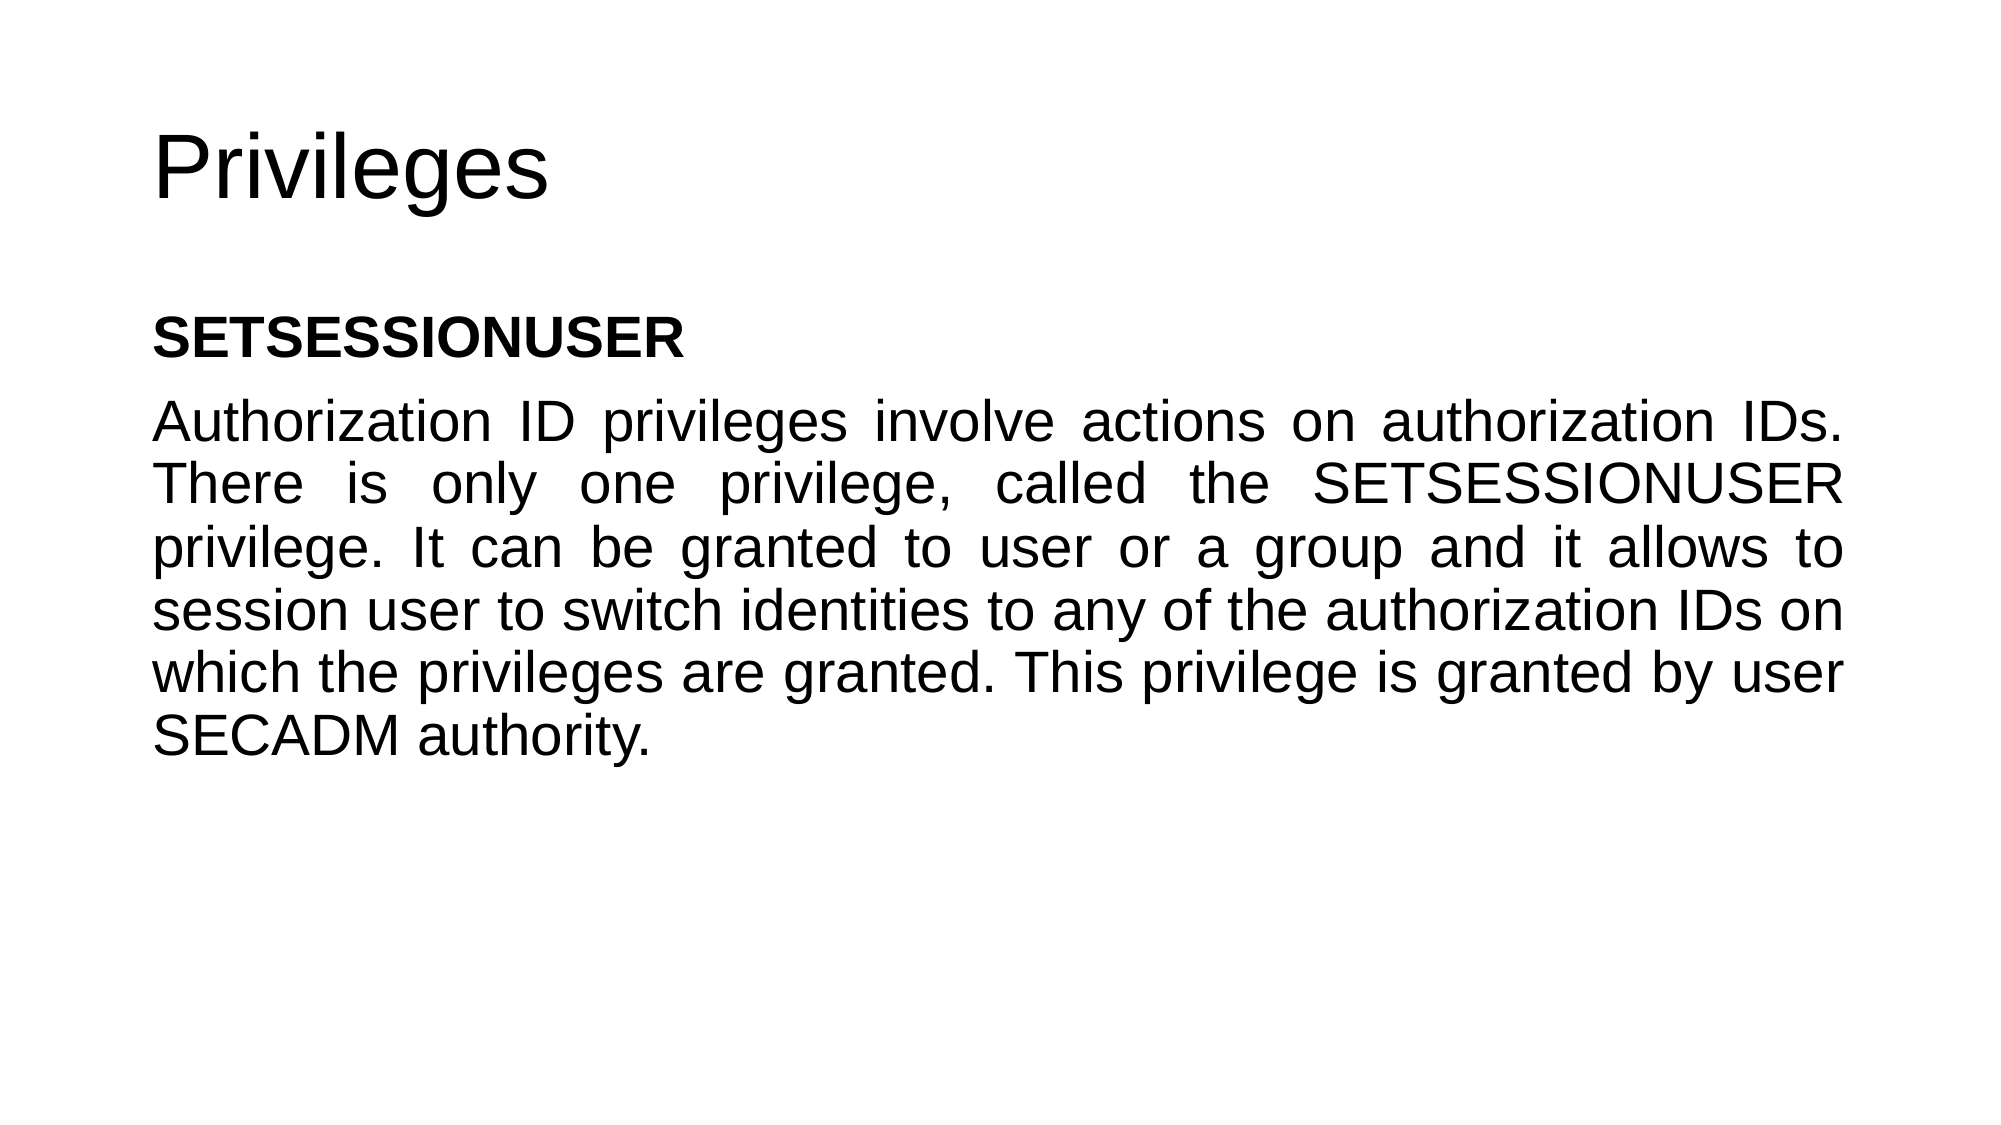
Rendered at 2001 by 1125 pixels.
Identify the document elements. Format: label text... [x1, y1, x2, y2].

title Privileges [137, 59, 1863, 278]
list SETSESSIONUSER Authorization ID privileges involve actions on authorization IDs. There is only one privilege, called the SETSESSIONUSER privilege. It can be granted to user or a group and it allows to session user to switch identities to any of the authorization IDs on which the privileges are granted. This privilege is granted by user SECADM authority. [137, 299, 1863, 1014]
